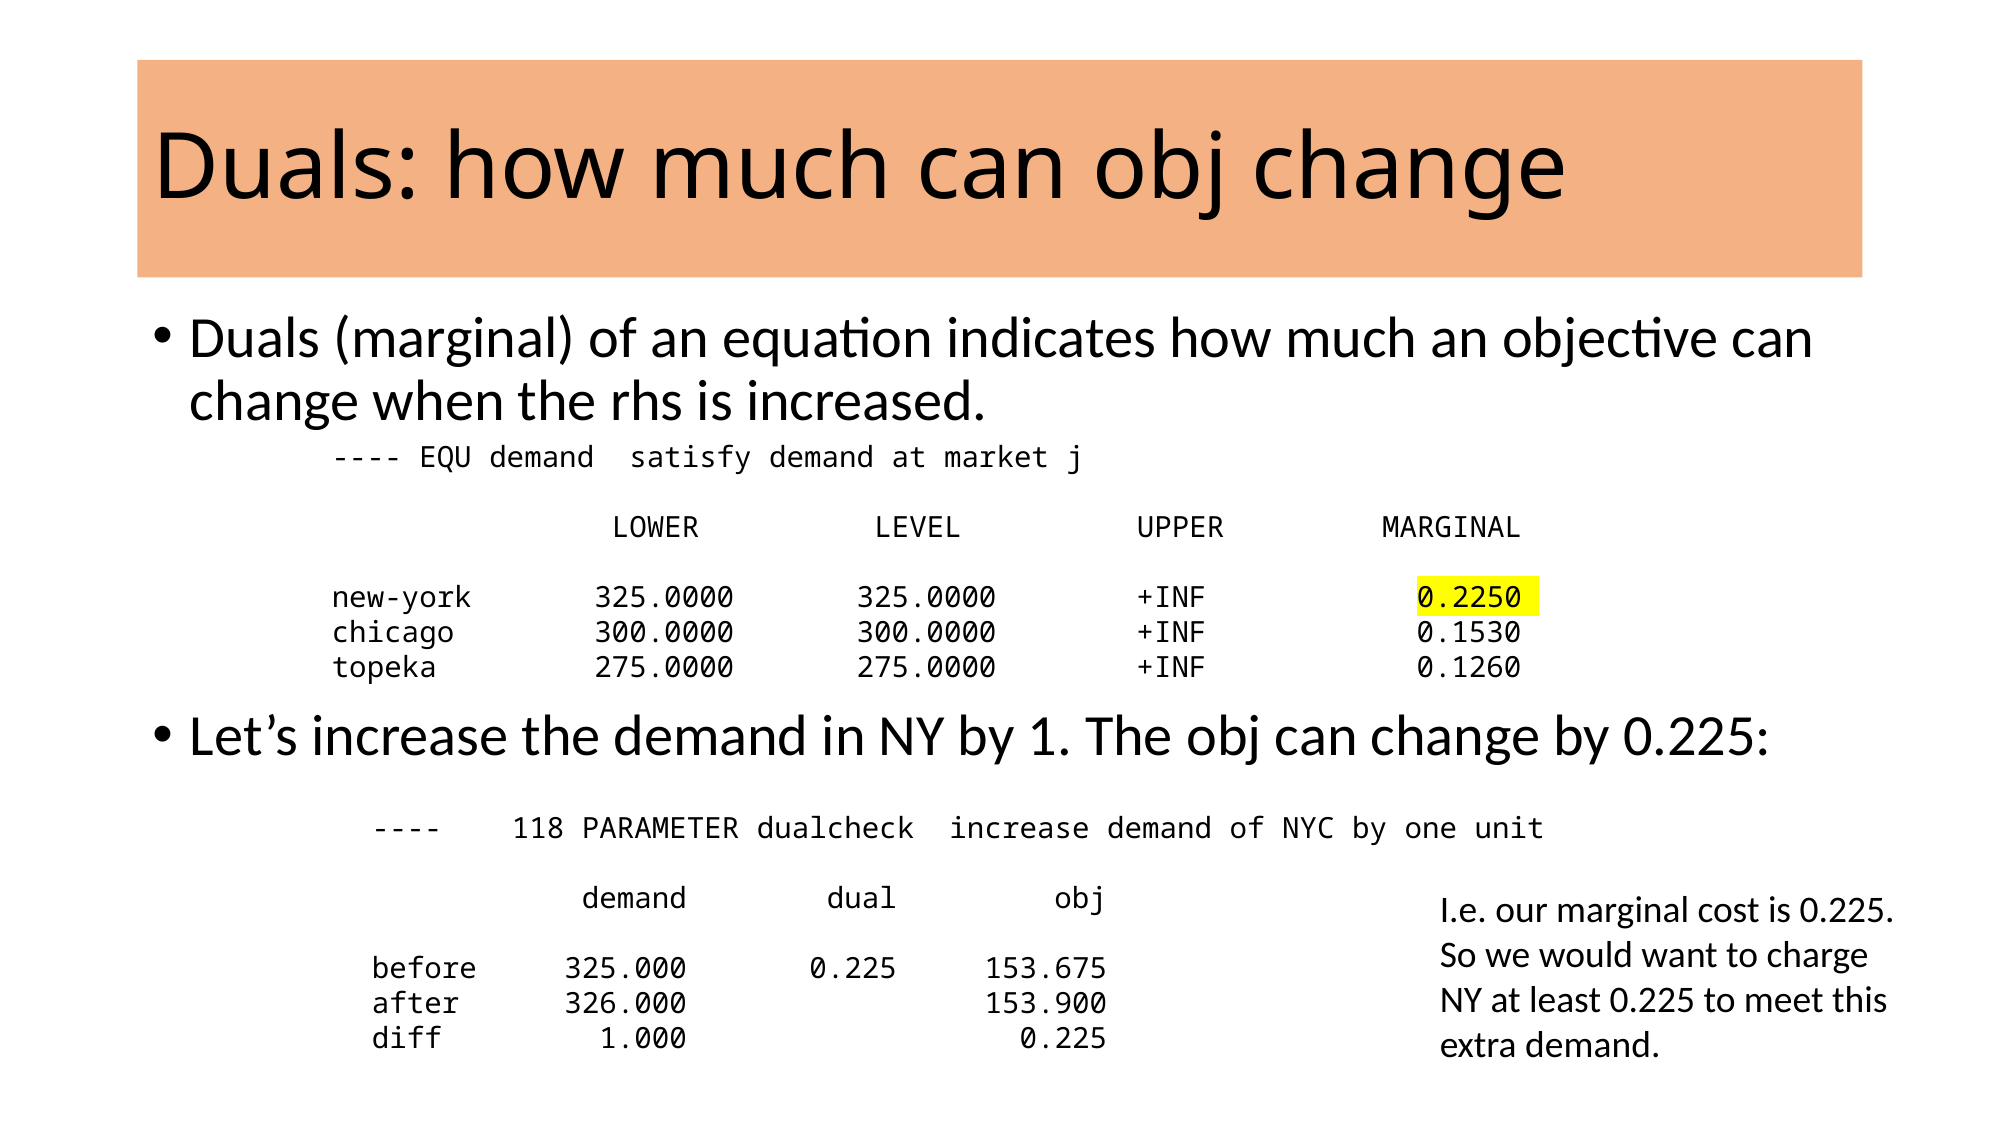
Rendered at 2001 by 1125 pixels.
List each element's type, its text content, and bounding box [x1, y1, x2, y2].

text_box ---- EQU demand satisfy demand at market j LOWER LEVEL UPPER MARGINAL new-york 325.0000 325.0000 +INF 0.2250 chicago 300.0000 300.0000 +INF 0.1530 topeka 275.0000 275.0000 +INF 0.1260 [317, 431, 1642, 691]
list Duals (marginal) of an equation indicates how much an objective can change when the rhs is increased. Let’s increase the demand in NY by 1. The obj can change by 0.225: [137, 299, 1863, 1014]
text_box I.e. our marginal cost is 0.225. So we would want to charge NY at least 0.225 to meet this extra demand. [1425, 877, 1933, 1073]
title Duals: how much can obj change [137, 59, 1863, 278]
text_box ---- 118 PARAMETER dualcheck increase demand of NYC by one unit demand dual obj before 325.000 0.225 153.675 after 326.000 153.900 diff 1.000 0.225 [357, 802, 1560, 1062]
